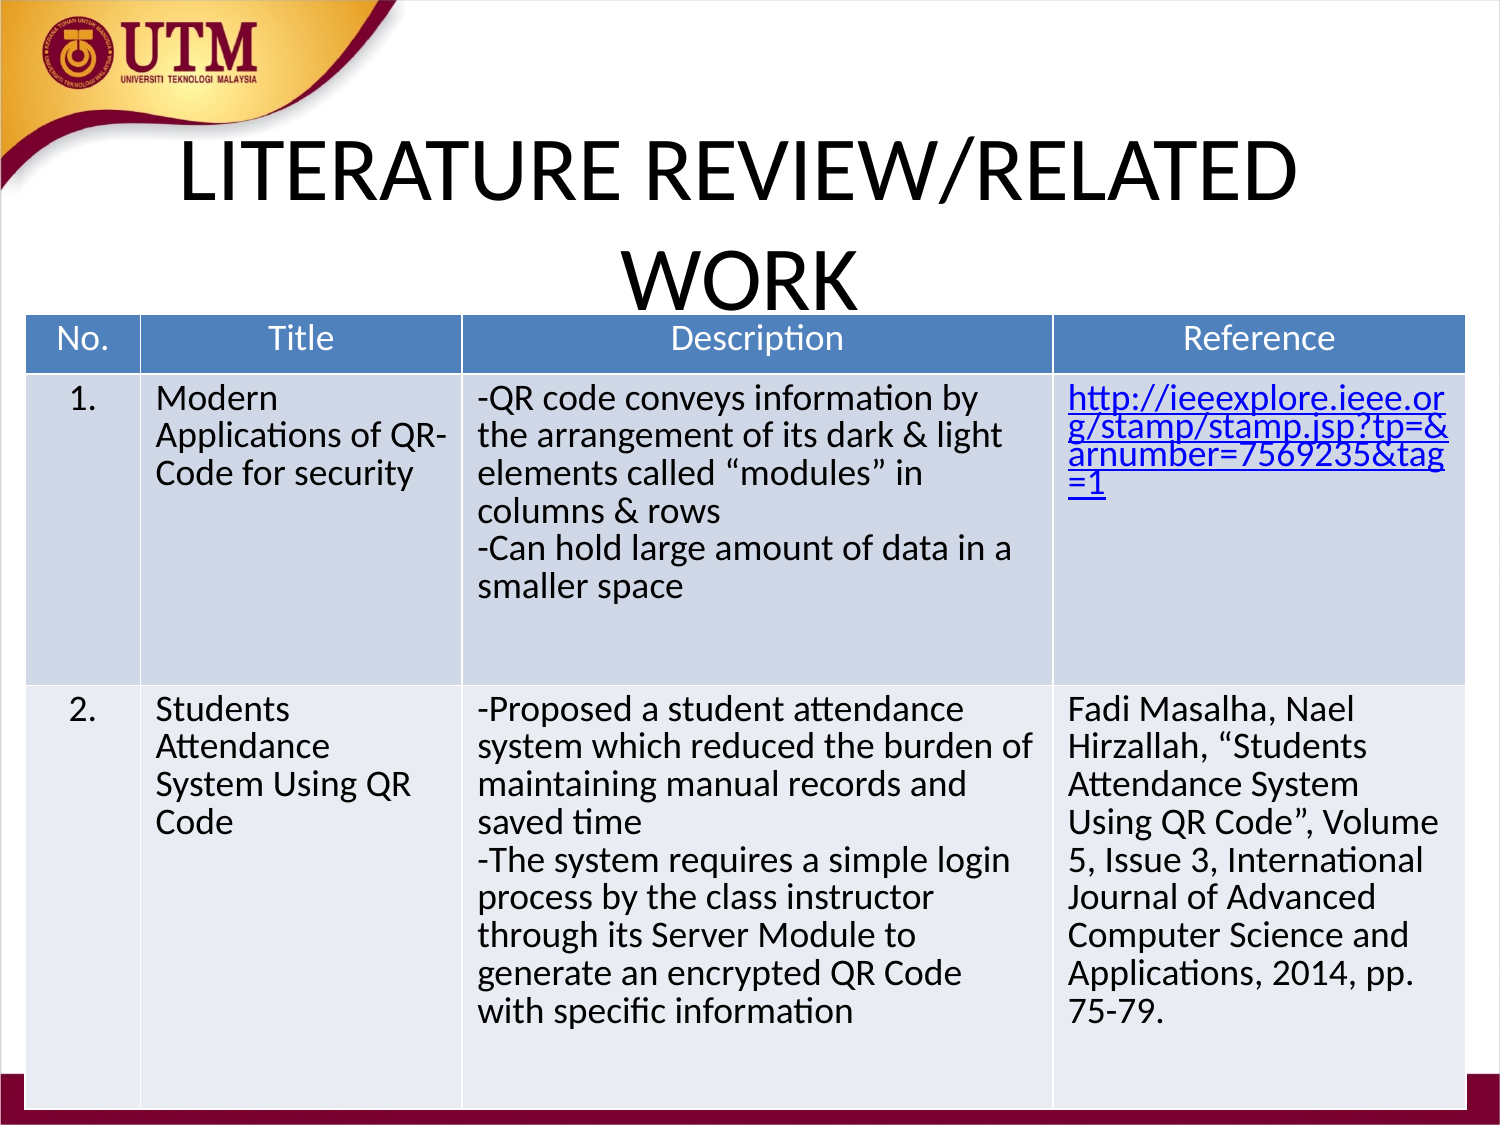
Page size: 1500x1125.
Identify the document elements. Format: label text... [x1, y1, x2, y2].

table_header No. [26, 315, 140, 373]
table_cell Fadi Masalha, Nael Hirzallah, “Students Attendance System Using QR Code”, Volume 5, Issue 3, International Journal of Advanced Computer Science and Applications, 2014, pp. 75-79. [1054, 686, 1465, 1108]
table_header Title [141, 315, 461, 373]
table_cell 2. [26, 686, 140, 1108]
picture [0, 0, 1500, 1125]
table_cell -QR code conveys information by the arrangement of its dark & light elements called “modules” in columns & rows -Can hold large amount of data in a smaller space [463, 375, 1052, 685]
table_cell Students Attendance System Using QR Code [141, 686, 461, 1108]
table_cell Modern Applications of QR-Code for security [141, 375, 461, 685]
table_header Reference [1054, 315, 1465, 373]
table_cell -Proposed a student attendance system which reduced the burden of maintaining manual records and saved time -The system requires a simple login process by the class instructor through its Server Module to generate an encrypted QR Code with specific information [463, 686, 1052, 1108]
table_cell 1. [26, 375, 140, 685]
title LITERATURE REVIEW/RELATED WORK [64, 125, 1415, 313]
table_header Description [463, 315, 1052, 373]
table_cell http://ieeexplore.ieee.org/stamp/stamp.jsp?tp=&arnumber=7569235&tag=1 [1054, 375, 1465, 685]
